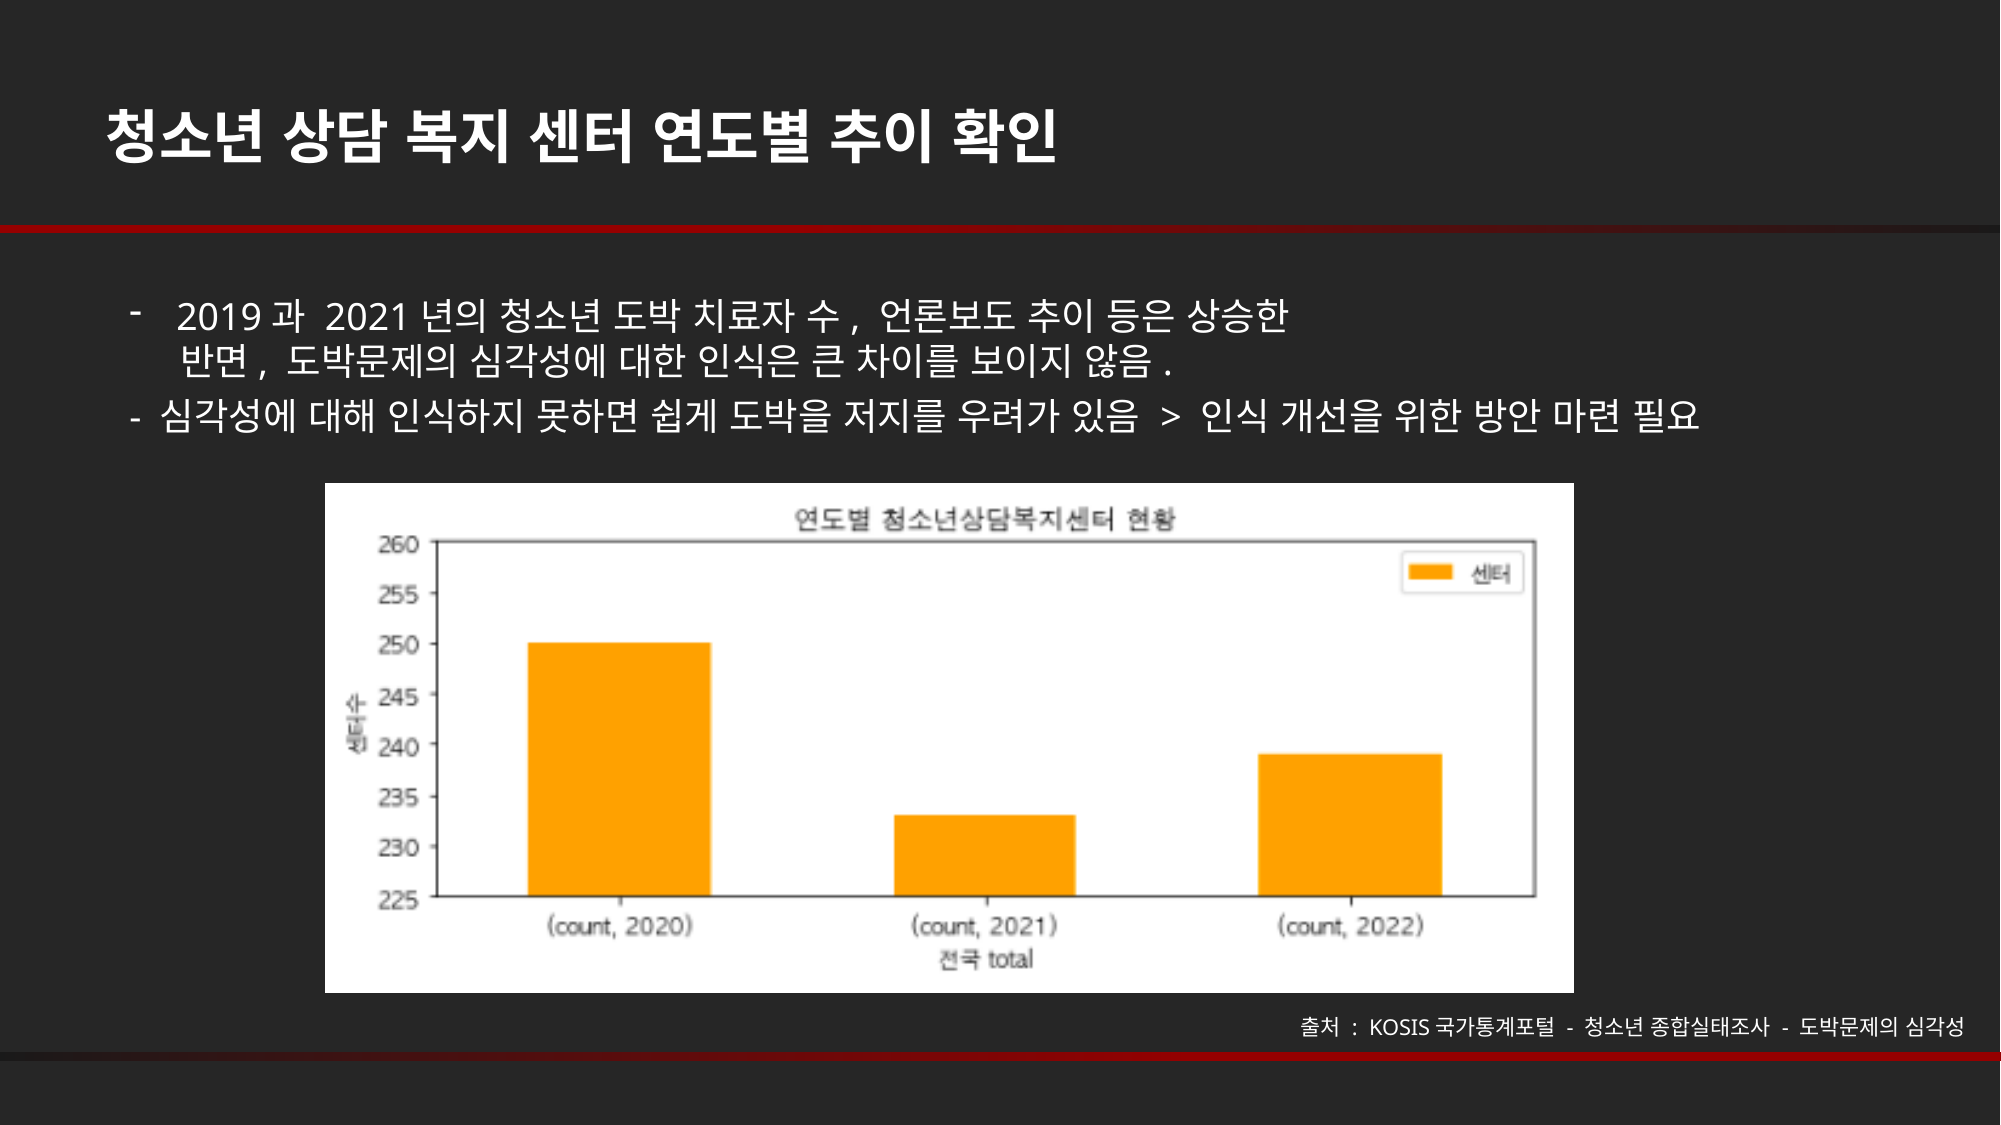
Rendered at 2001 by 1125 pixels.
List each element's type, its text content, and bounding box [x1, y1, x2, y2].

picture [325, 482, 1574, 993]
text_box 출처 : KOSIS국가통계포털 - 청소년 종합실태조사 - 도박문제의 심각성 [1285, 1006, 1981, 1048]
text_box 청소년 상담 복지 센터 연도별 추이 확인 [90, 92, 1074, 178]
text_box [0, 1052, 2000, 1061]
text_box 2019과 2021년의 청소년 도박 치료자 수, 언론보도 추이 등은 상승한 반면, 도박문제의 심각성에 대한 인식은 큰 차이를 보이지 않음. - 심각성에 대해 인식하지 못하면 쉽게 도박을 저지를 우려가 있음 > 인식 개선을 위한 방안 마련 필요 [114, 285, 1717, 446]
text_box [0, 224, 2000, 234]
